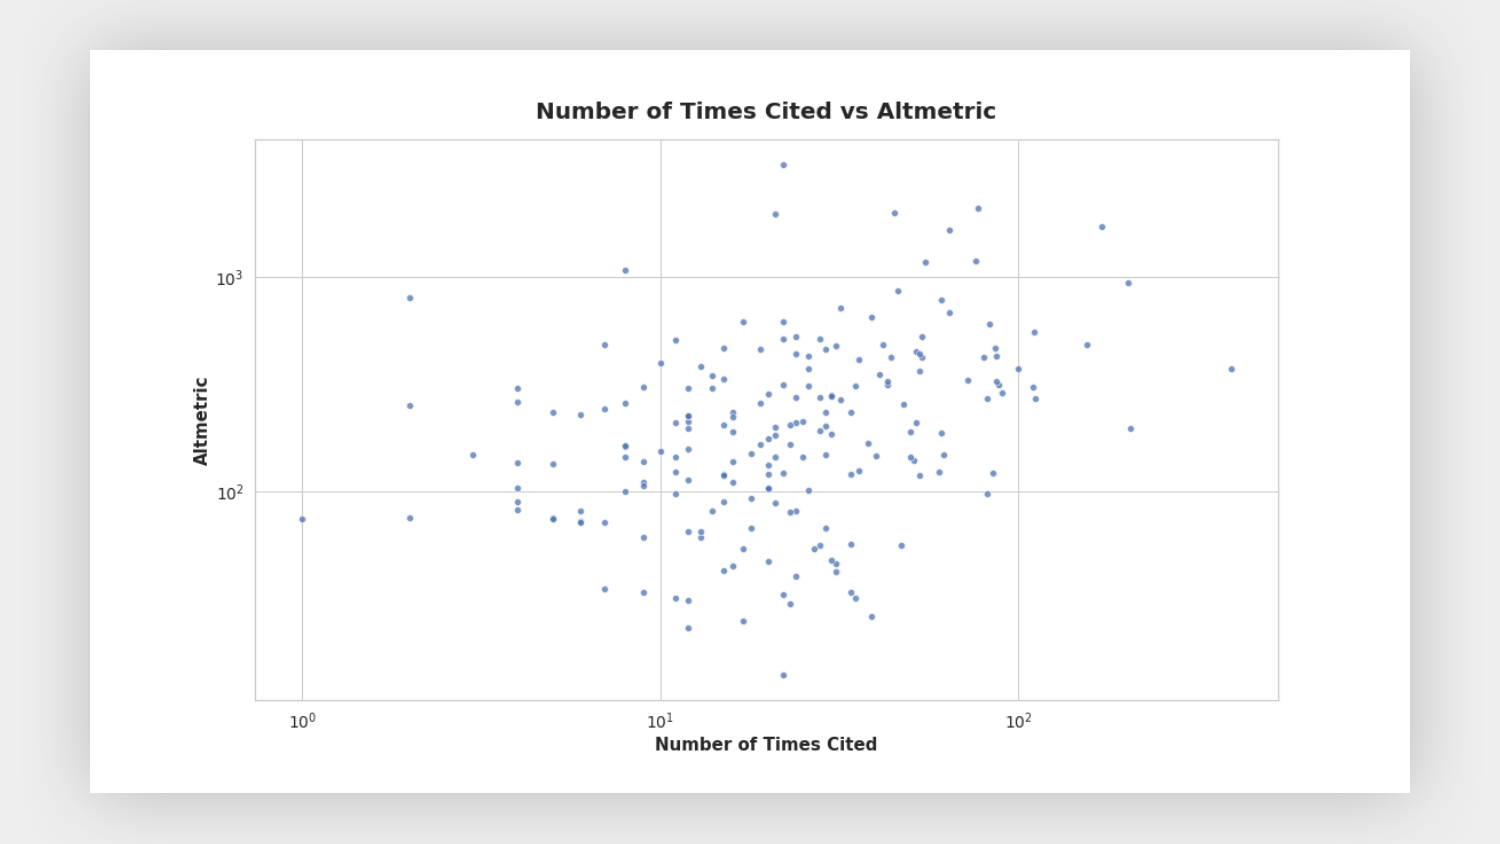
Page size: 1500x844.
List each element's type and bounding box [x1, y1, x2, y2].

picture [90, 50, 1410, 794]
